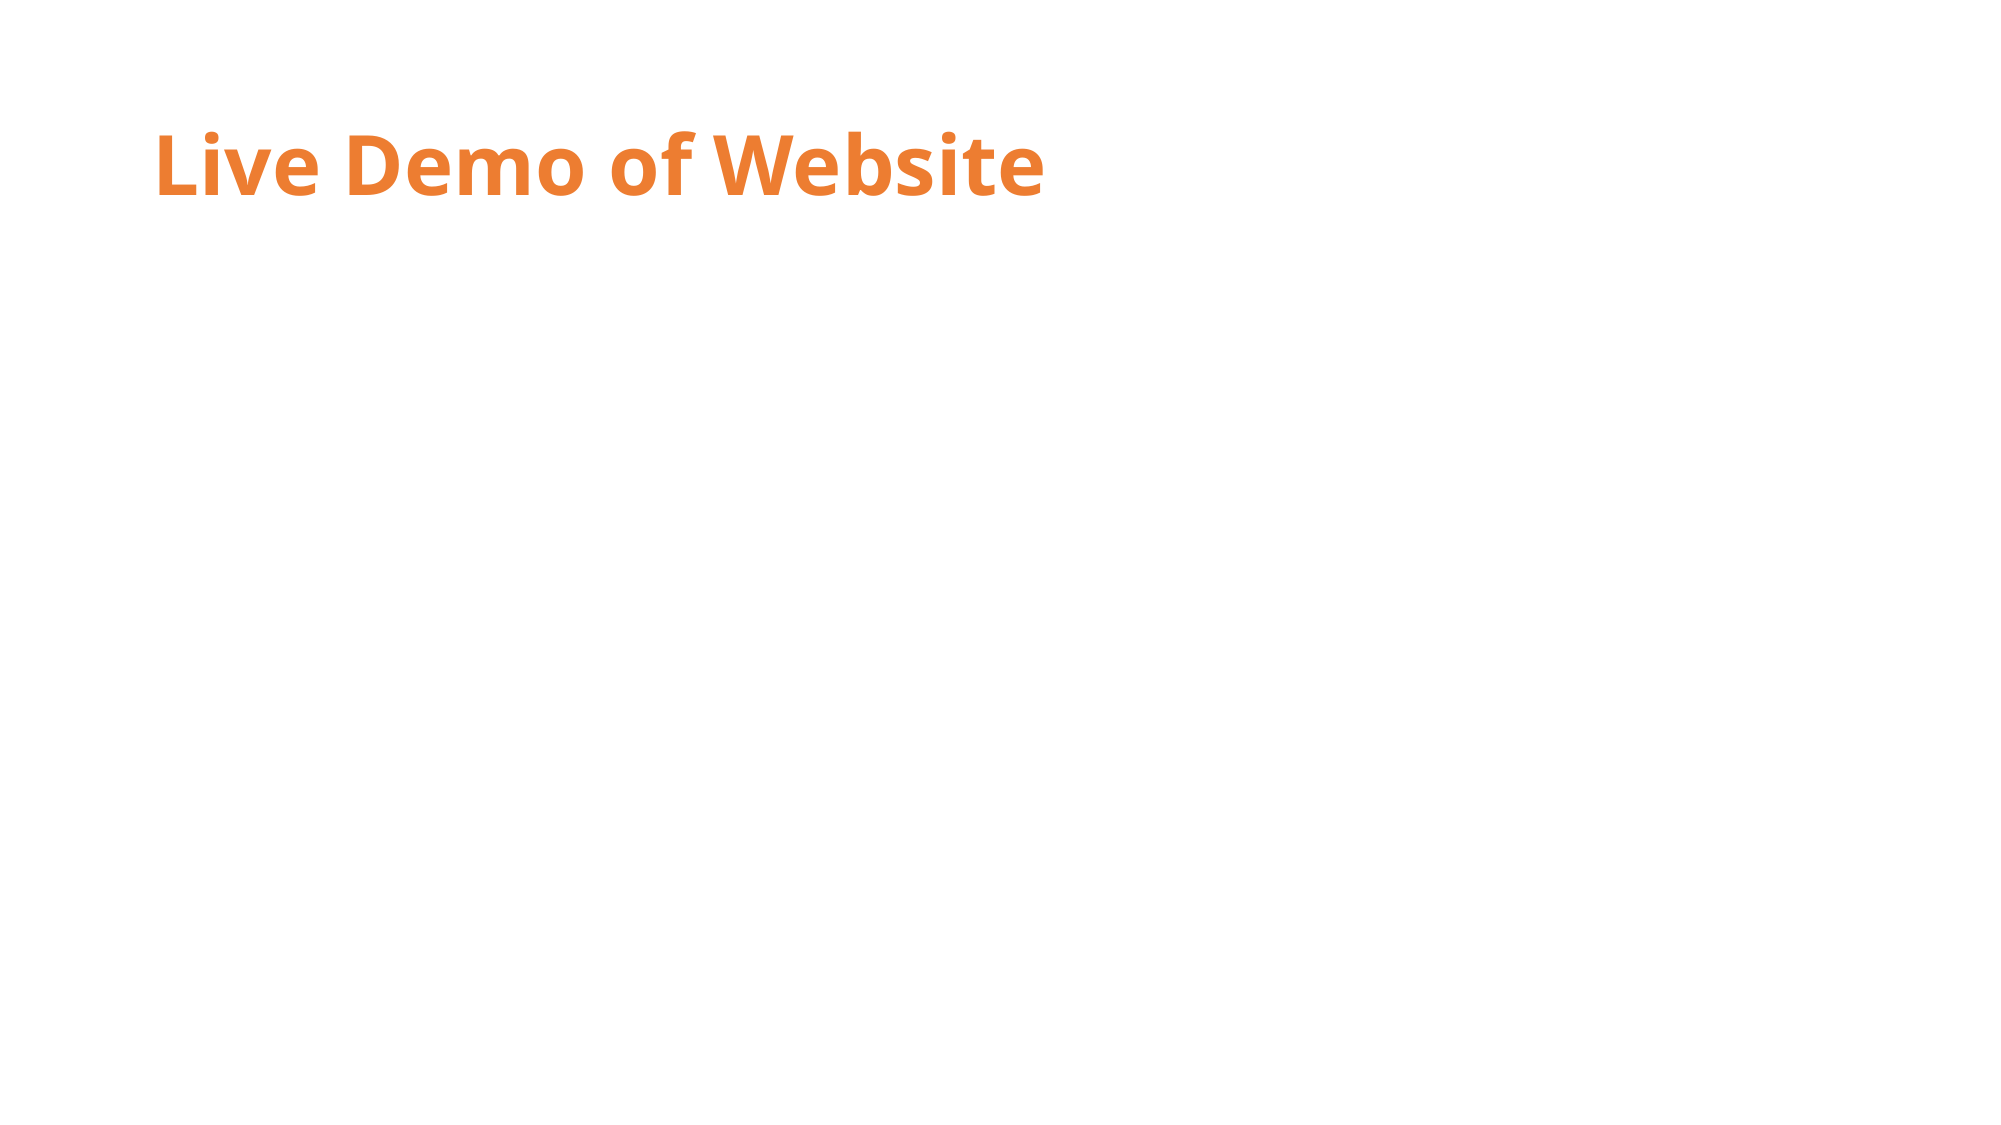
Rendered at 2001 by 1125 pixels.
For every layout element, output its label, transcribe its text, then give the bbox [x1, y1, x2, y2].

title Live Demo of Website [137, 59, 1863, 278]
